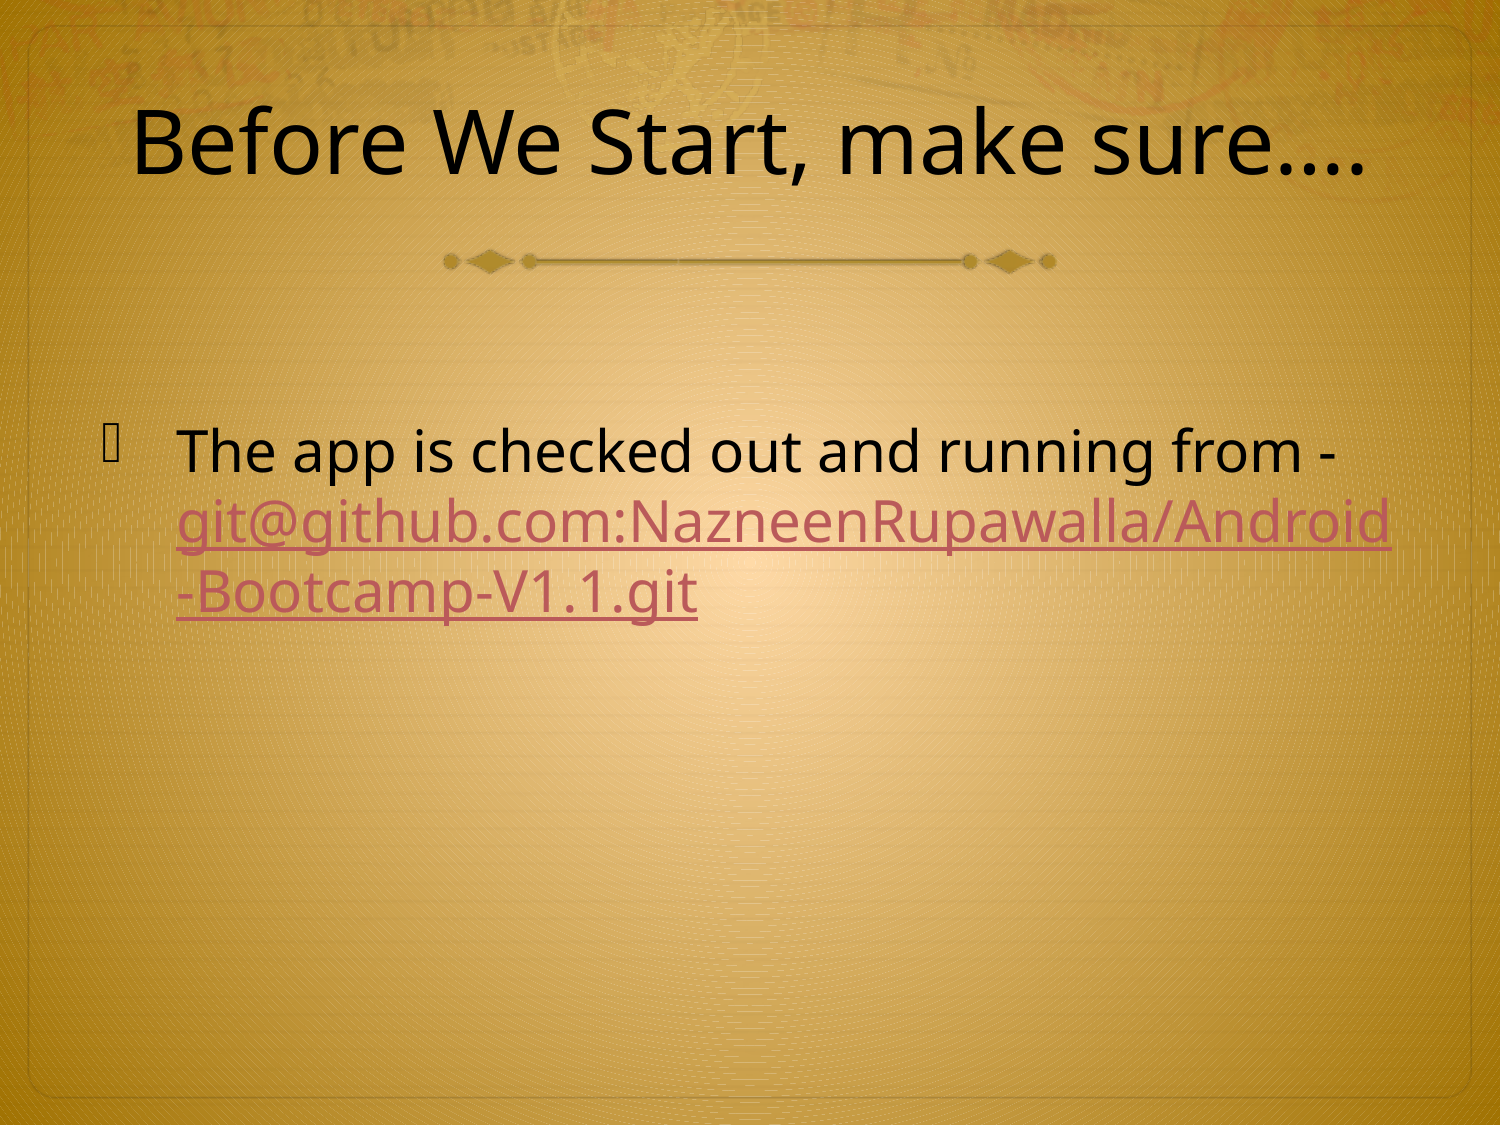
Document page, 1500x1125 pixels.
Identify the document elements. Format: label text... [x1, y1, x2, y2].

title Before We Start, make sure…. [93, 44, 1407, 234]
picture [0, 0, 1500, 1125]
list The app is checked out and running from - git@github.com:NazneenRupawalla/Android-Bootcamp-V1.1.git [93, 405, 1407, 1082]
